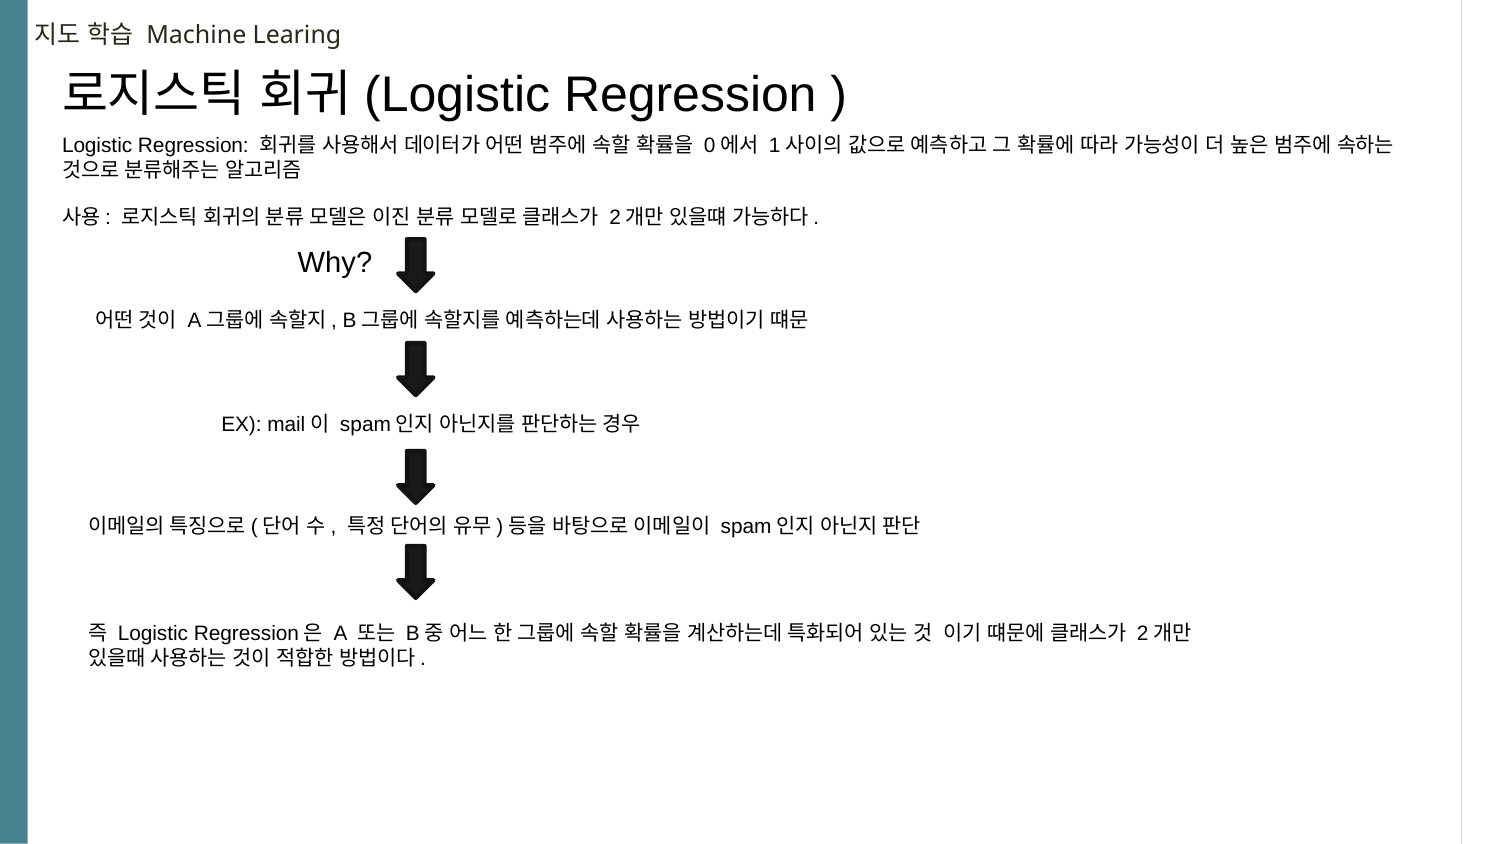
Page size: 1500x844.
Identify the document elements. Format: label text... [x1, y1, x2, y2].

text_box [396, 543, 436, 601]
text_box 이메일의 특징으로(단어 수, 특정 단어의 유무)등을 바탕으로 이메일이 spam인지 아닌지 판단 [73, 505, 1406, 546]
text_box EX): mail이 spam인지 아닌지를 판단하는 경우 [206, 403, 901, 443]
text_box [407, 237, 436, 294]
text_box 지도 학습 Machine Learing [19, 4, 822, 98]
text_box [396, 448, 436, 505]
text_box 어떤 것이 A그룹에 속할지, B그룹에 속할지를 예측하는데 사용하는 방법이기 떄문 [80, 299, 1027, 339]
text_box Why? [282, 235, 410, 286]
text_box 사용: 로지스틱 회귀의 분류 모델은 이진 분류 모델로 클래스가 2개만 있을떄 가능하다. [47, 196, 1242, 237]
text_box [396, 340, 436, 398]
text_box Logistic Regression: 회귀를 사용해서 데이터가 어떤 범주에 속할 확률을 0에서 1사이의 값으로 예측하고 그 확률에 따라 가능성이 더 높은 범주에 속하는 것으로 분류해주는 알고리즘 [47, 124, 1432, 189]
text_box 즉 Logistic Regression은 A 또는 B중 어느 한 그룹에 속할 확률을 계산하는데 특화되어 있는 것 이기 떄문에 클래스가 2개만 있을때 사용하는 것이 적합한 방법이다. [73, 612, 1262, 677]
text_box 로지스틱 회귀(Logistic Regression ) [47, 54, 1082, 124]
